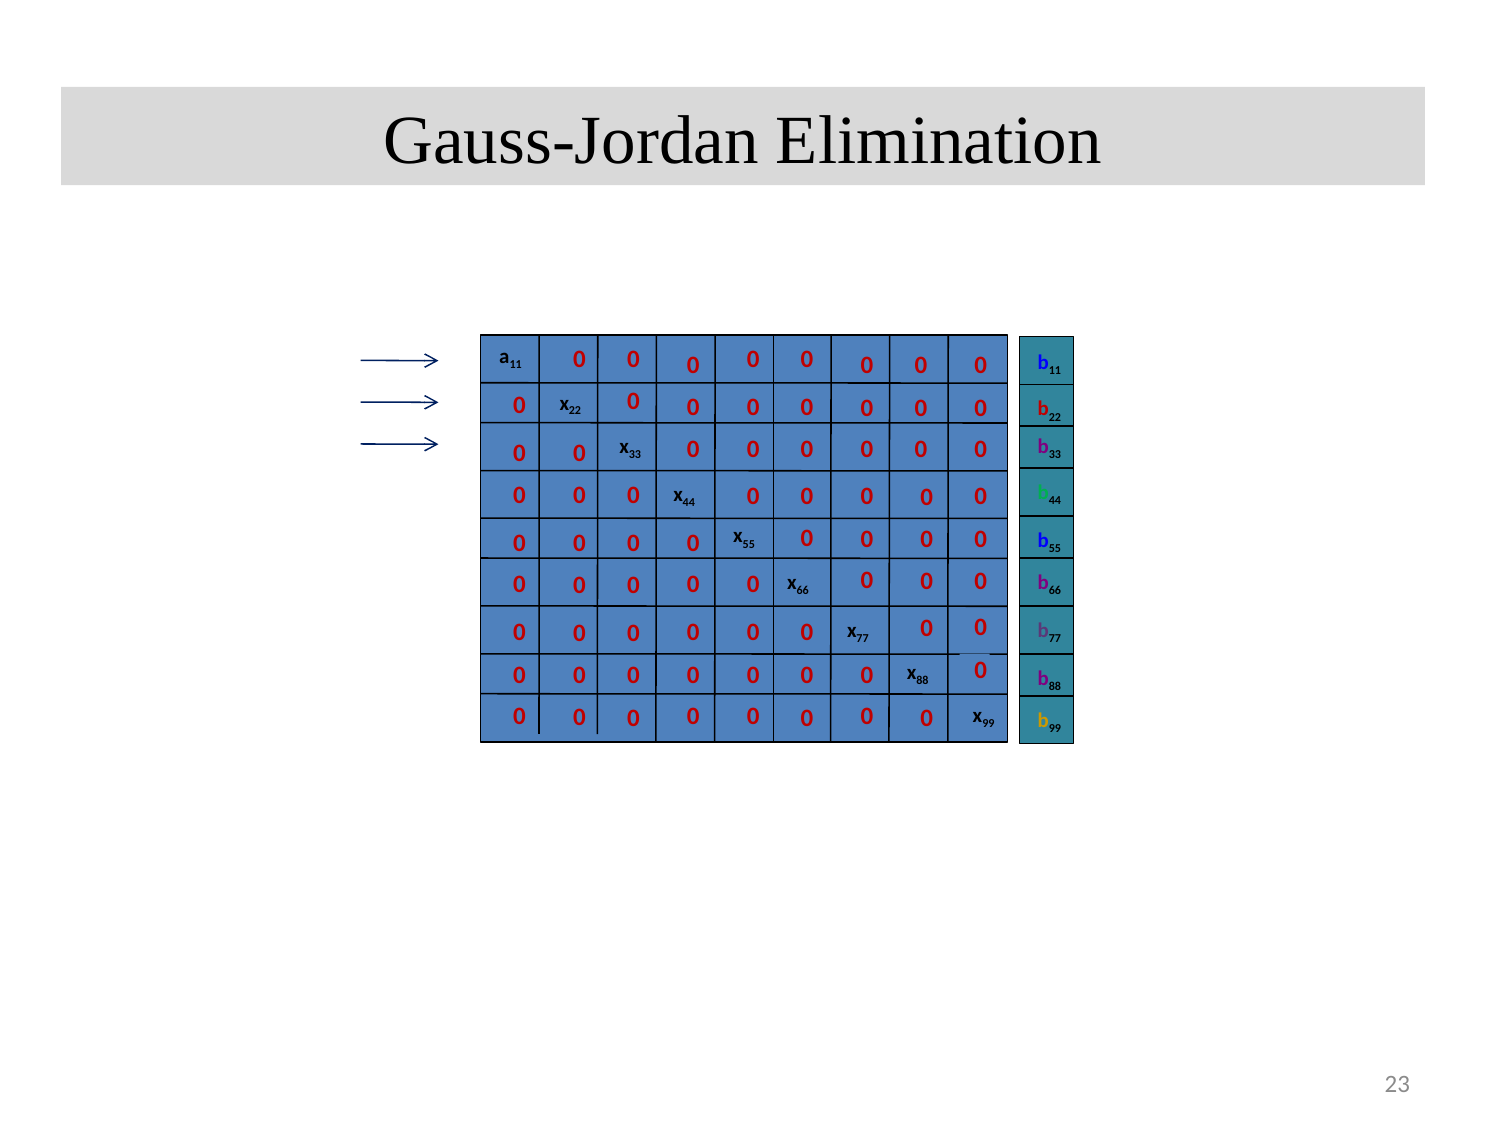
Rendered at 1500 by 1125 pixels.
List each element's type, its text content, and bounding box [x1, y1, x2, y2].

text_box b33 [1019, 432, 1080, 461]
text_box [480, 334, 1008, 743]
text_box [1019, 701, 1074, 706]
text_box [1019, 659, 1074, 664]
text_box [1019, 377, 1074, 384]
text_box [1019, 646, 1074, 653]
text_box [1019, 390, 1074, 395]
slide_number 23 [1175, 1057, 1425, 1108]
text_box [1019, 508, 1074, 515]
title Gauss-Jordan Elimination [61, 86, 1425, 186]
text_box b22 [1019, 395, 1080, 424]
text_box b77 [1019, 616, 1080, 646]
text_box b99 [1019, 706, 1080, 735]
text_box b66 [1019, 568, 1080, 598]
text_box b88 [1019, 664, 1080, 693]
text_box [1019, 461, 1074, 467]
text_box [1019, 336, 1074, 348]
text_box [1019, 735, 1074, 744]
text_box b55 [1019, 526, 1080, 556]
text_box [1019, 473, 1074, 478]
text_box b11 [1019, 348, 1080, 377]
text_box [1019, 598, 1074, 605]
text_box b44 [1019, 478, 1080, 508]
